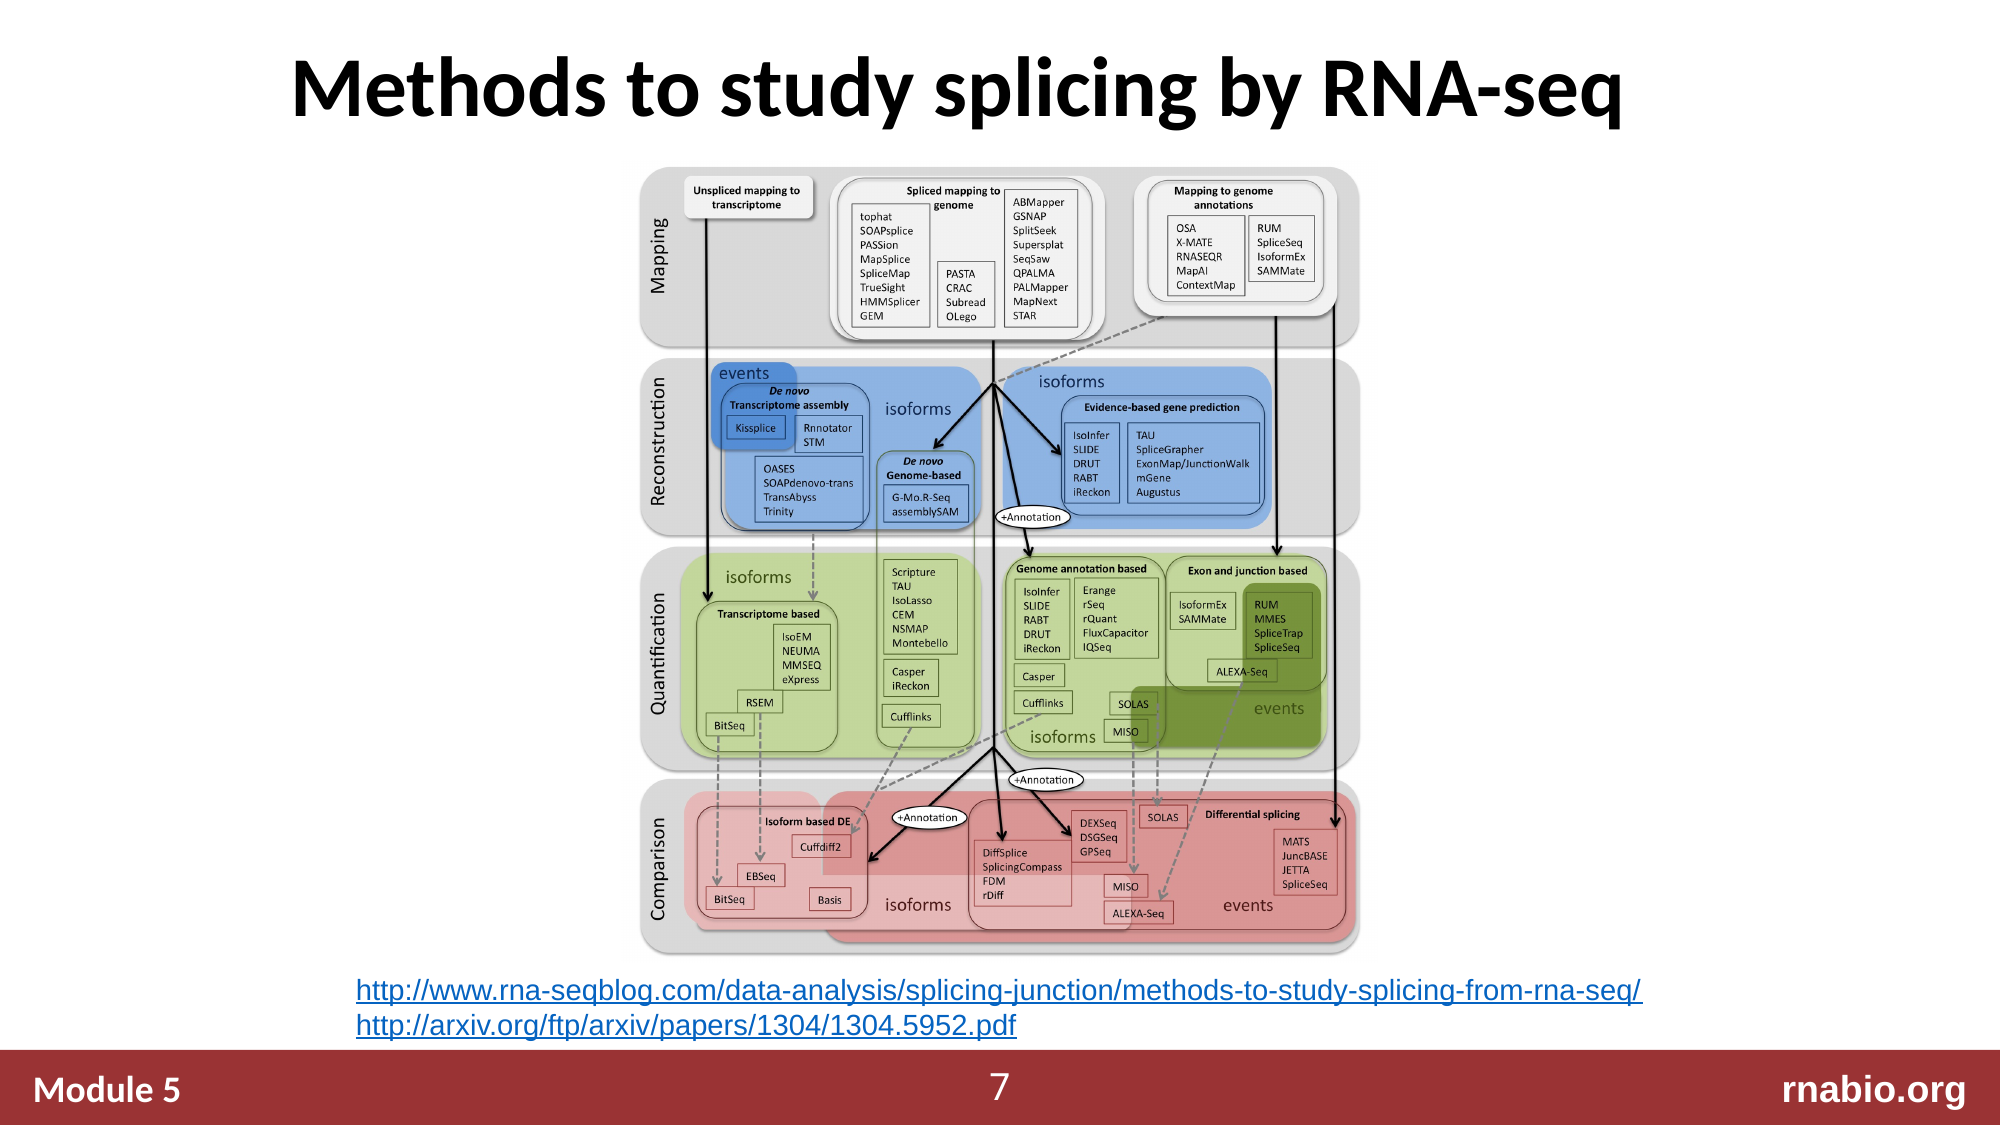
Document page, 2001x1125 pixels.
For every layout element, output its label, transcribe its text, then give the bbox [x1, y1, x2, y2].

title Methods to study splicing by RNA-seq [275, 0, 1725, 184]
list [621, 160, 1378, 963]
text_box http://www.rna-seqblog.com/data-analysis/splicing-junction/methods-to-study-splicing-from-rna-seq/ http://arxiv.org/ftp/arxiv/papers/1304/1304.5952.pdf [341, 964, 1658, 1049]
